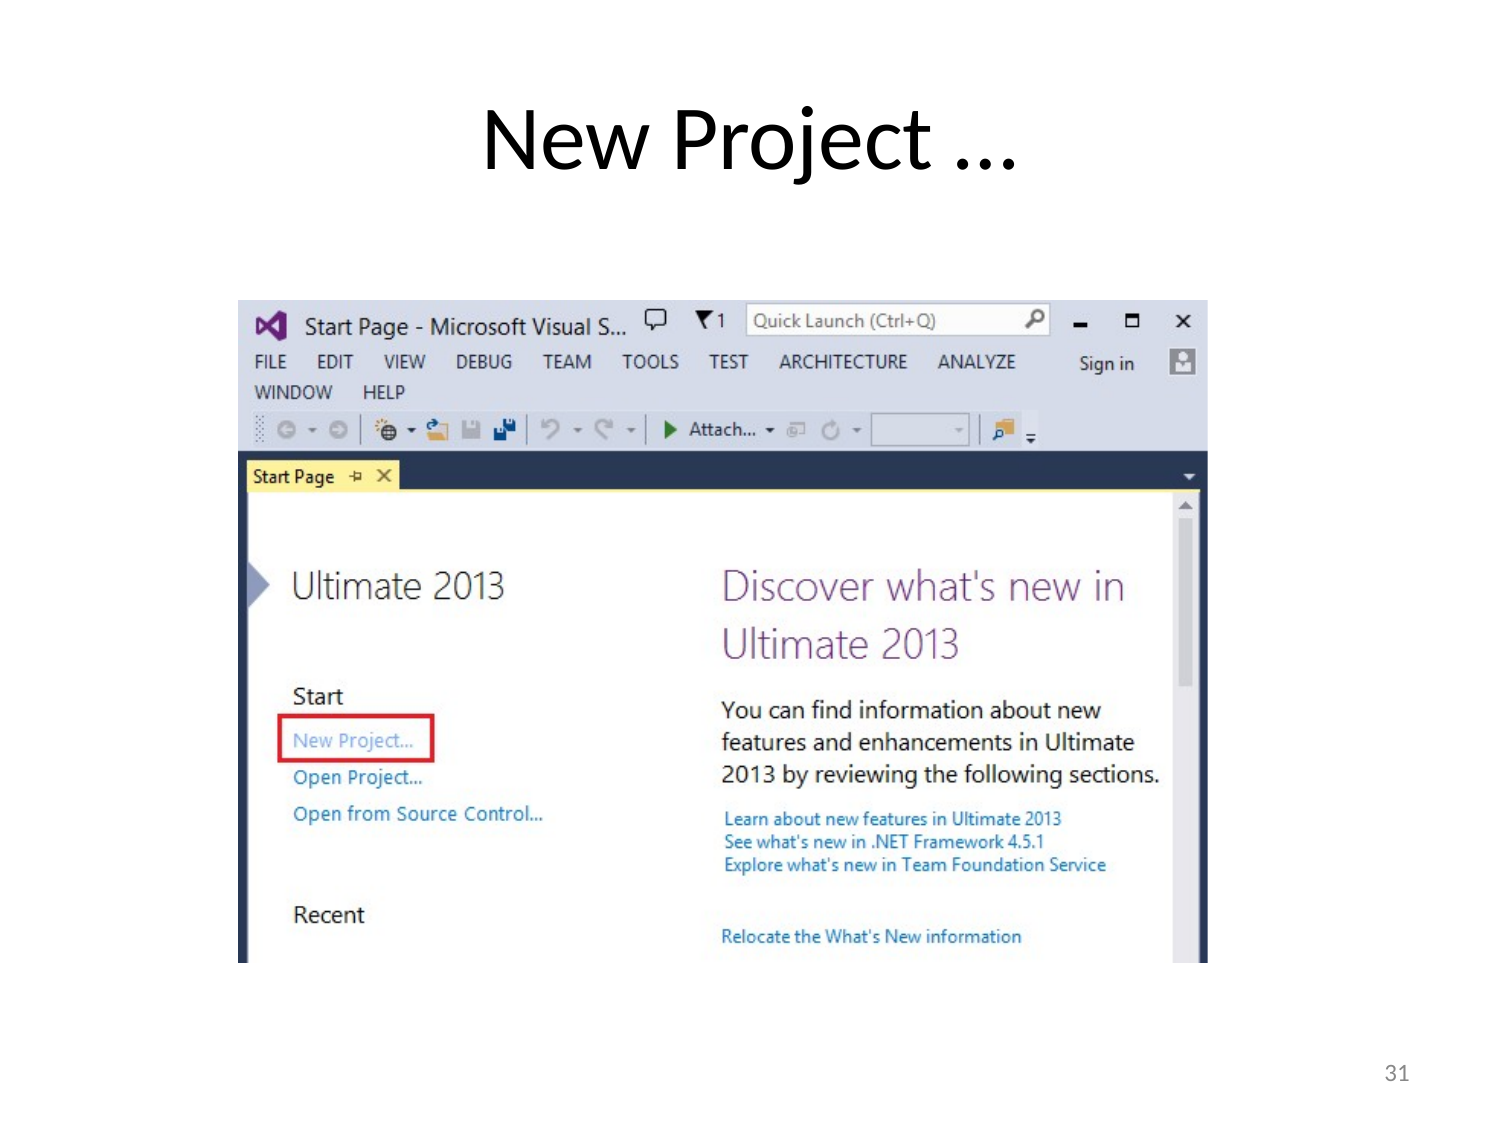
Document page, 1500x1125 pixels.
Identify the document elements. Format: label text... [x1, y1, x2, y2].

title New Project … [478, 75, 1022, 266]
text_box [238, 300, 1208, 963]
text_box 31 [1382, 1054, 1413, 1087]
